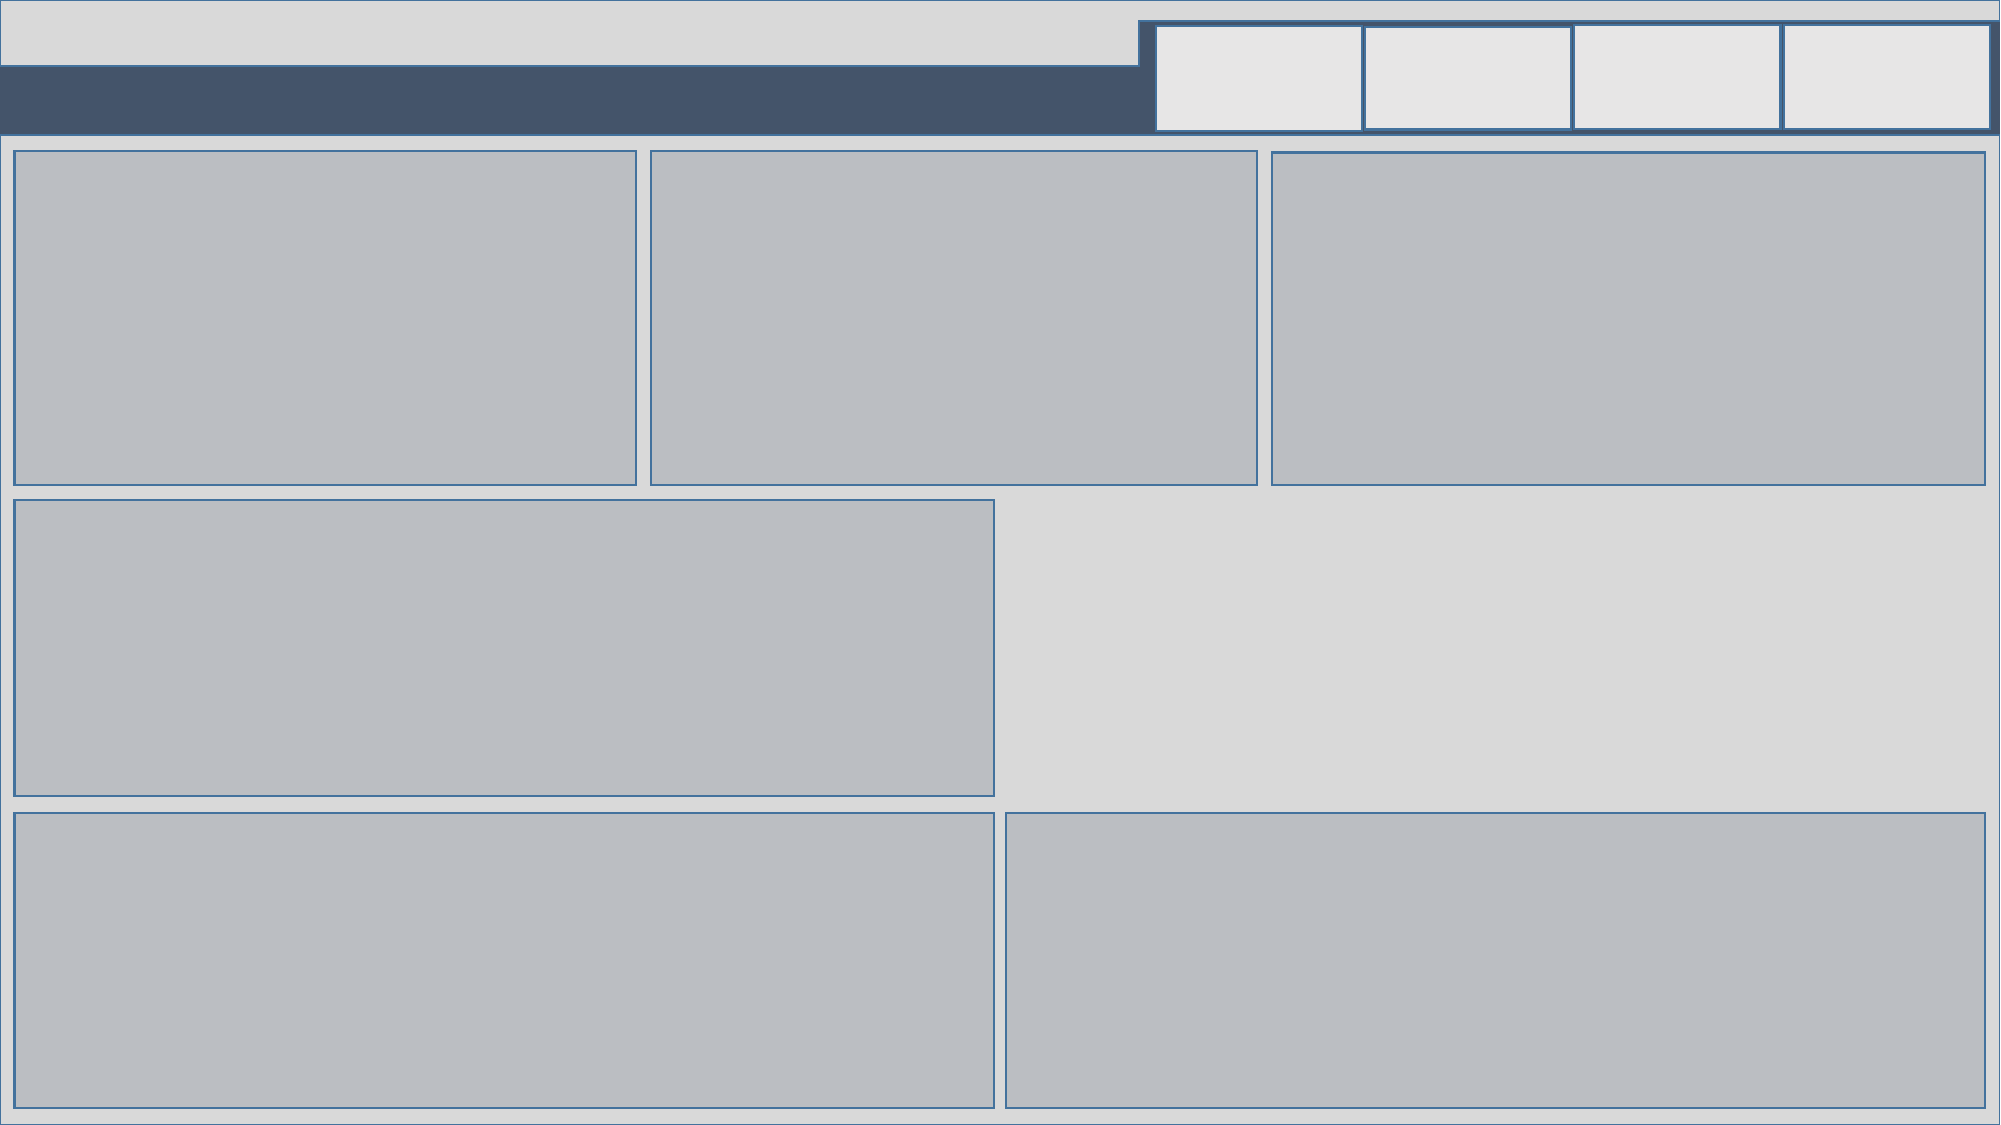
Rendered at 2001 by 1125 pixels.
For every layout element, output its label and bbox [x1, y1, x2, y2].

text_box [0, 136, 2000, 1125]
text_box [1364, 26, 1572, 131]
text_box [1155, 25, 1363, 132]
text_box [13, 812, 995, 1109]
text_box [0, 20, 2000, 136]
text_box [1271, 151, 1986, 486]
text_box [1783, 24, 1991, 130]
text_box [13, 499, 995, 797]
text_box [13, 150, 637, 486]
text_box [0, 0, 2000, 65]
text_box [1573, 24, 1782, 130]
text_box [650, 150, 1258, 486]
text_box [1005, 812, 1986, 1109]
